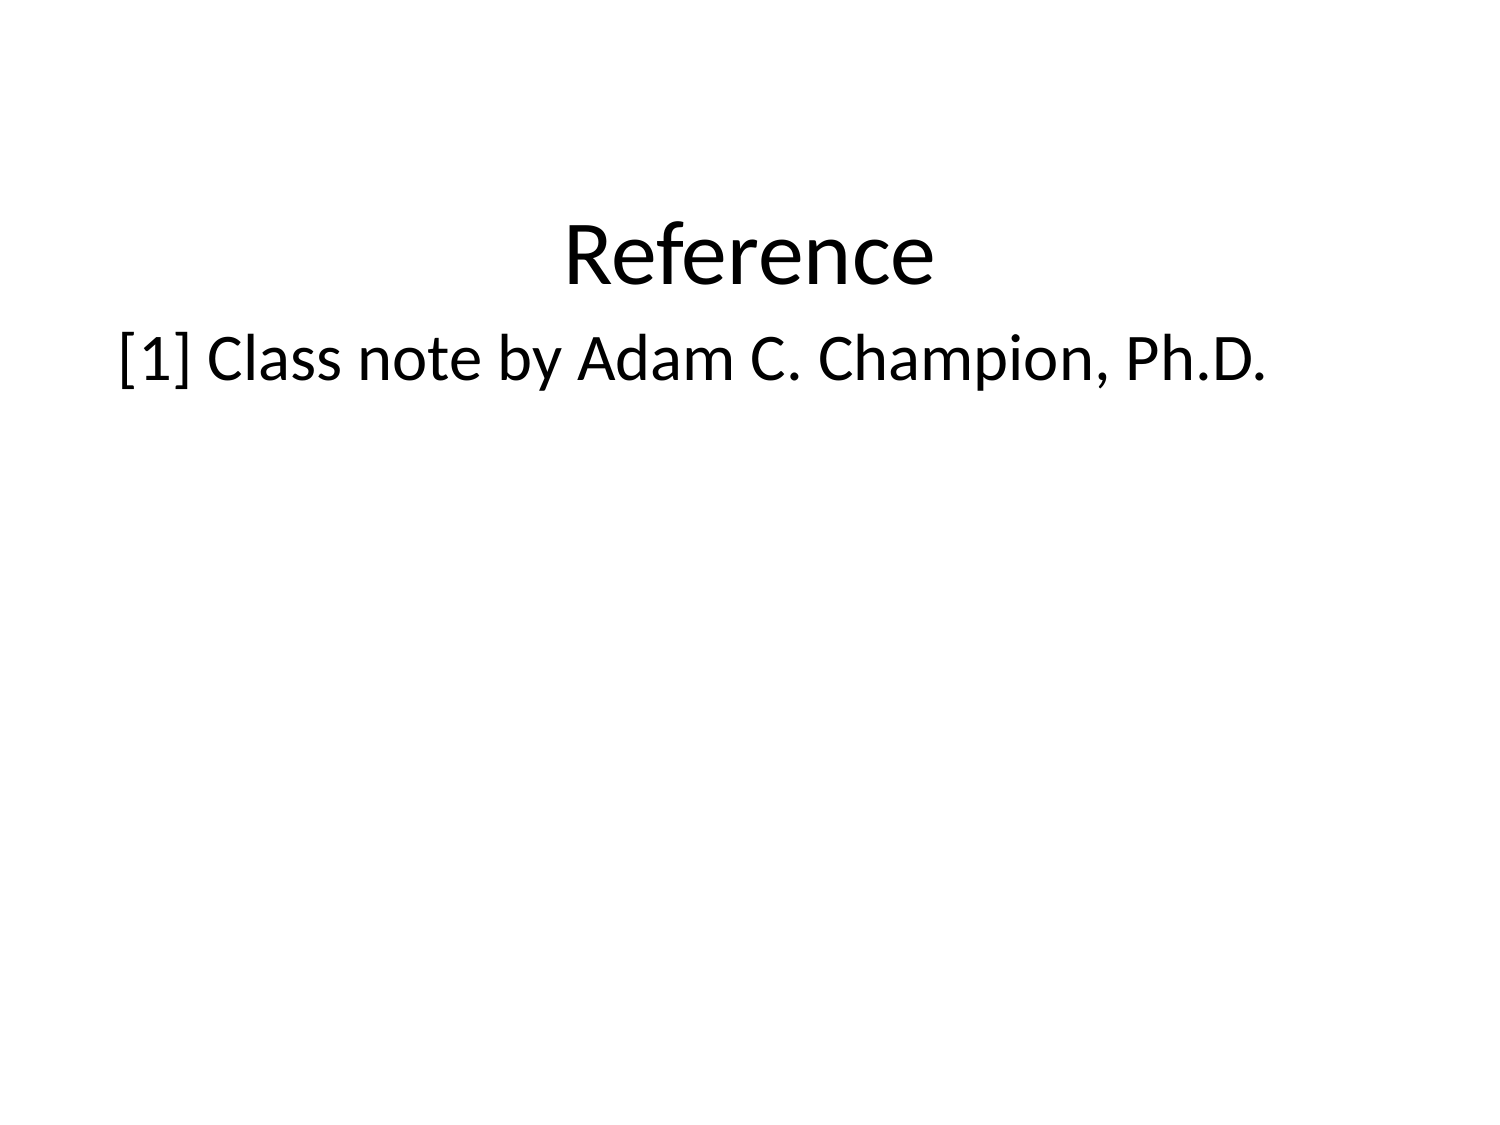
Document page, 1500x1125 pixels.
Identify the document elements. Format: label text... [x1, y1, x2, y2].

list [1] Class note by Adam C. Champion, Ph.D. [103, 306, 1397, 929]
title Reference [103, 185, 1397, 272]
